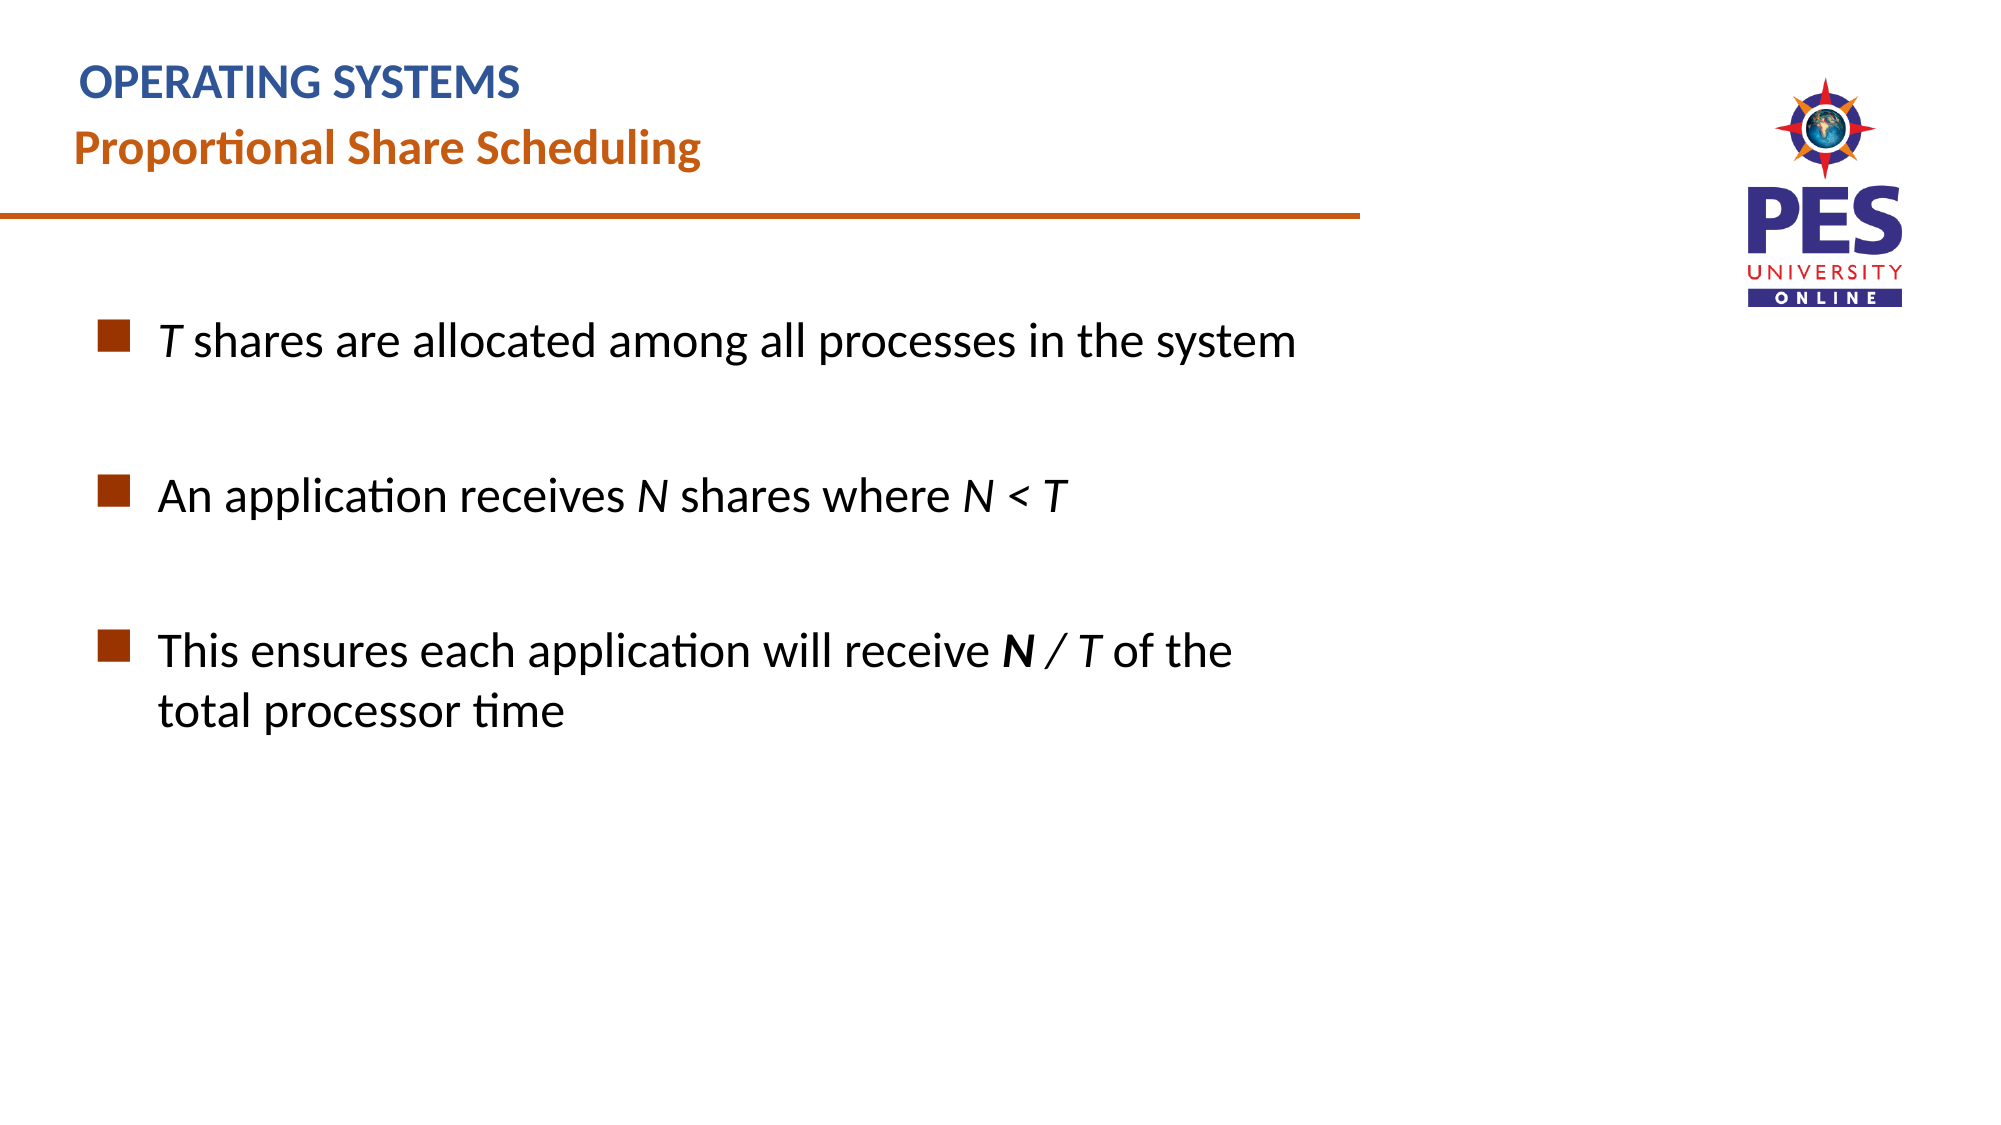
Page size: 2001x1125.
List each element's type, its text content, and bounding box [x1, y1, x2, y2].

text_box T shares are allocated among all processes in the system An application receives N shares where N < T This ensures each application will receive N / T of the total processor time [86, 300, 1335, 745]
picture [1748, 76, 1902, 307]
text_box Proportional Share Scheduling [59, 107, 1372, 182]
text_box OPERATING SYSTEMS [64, 41, 1295, 117]
